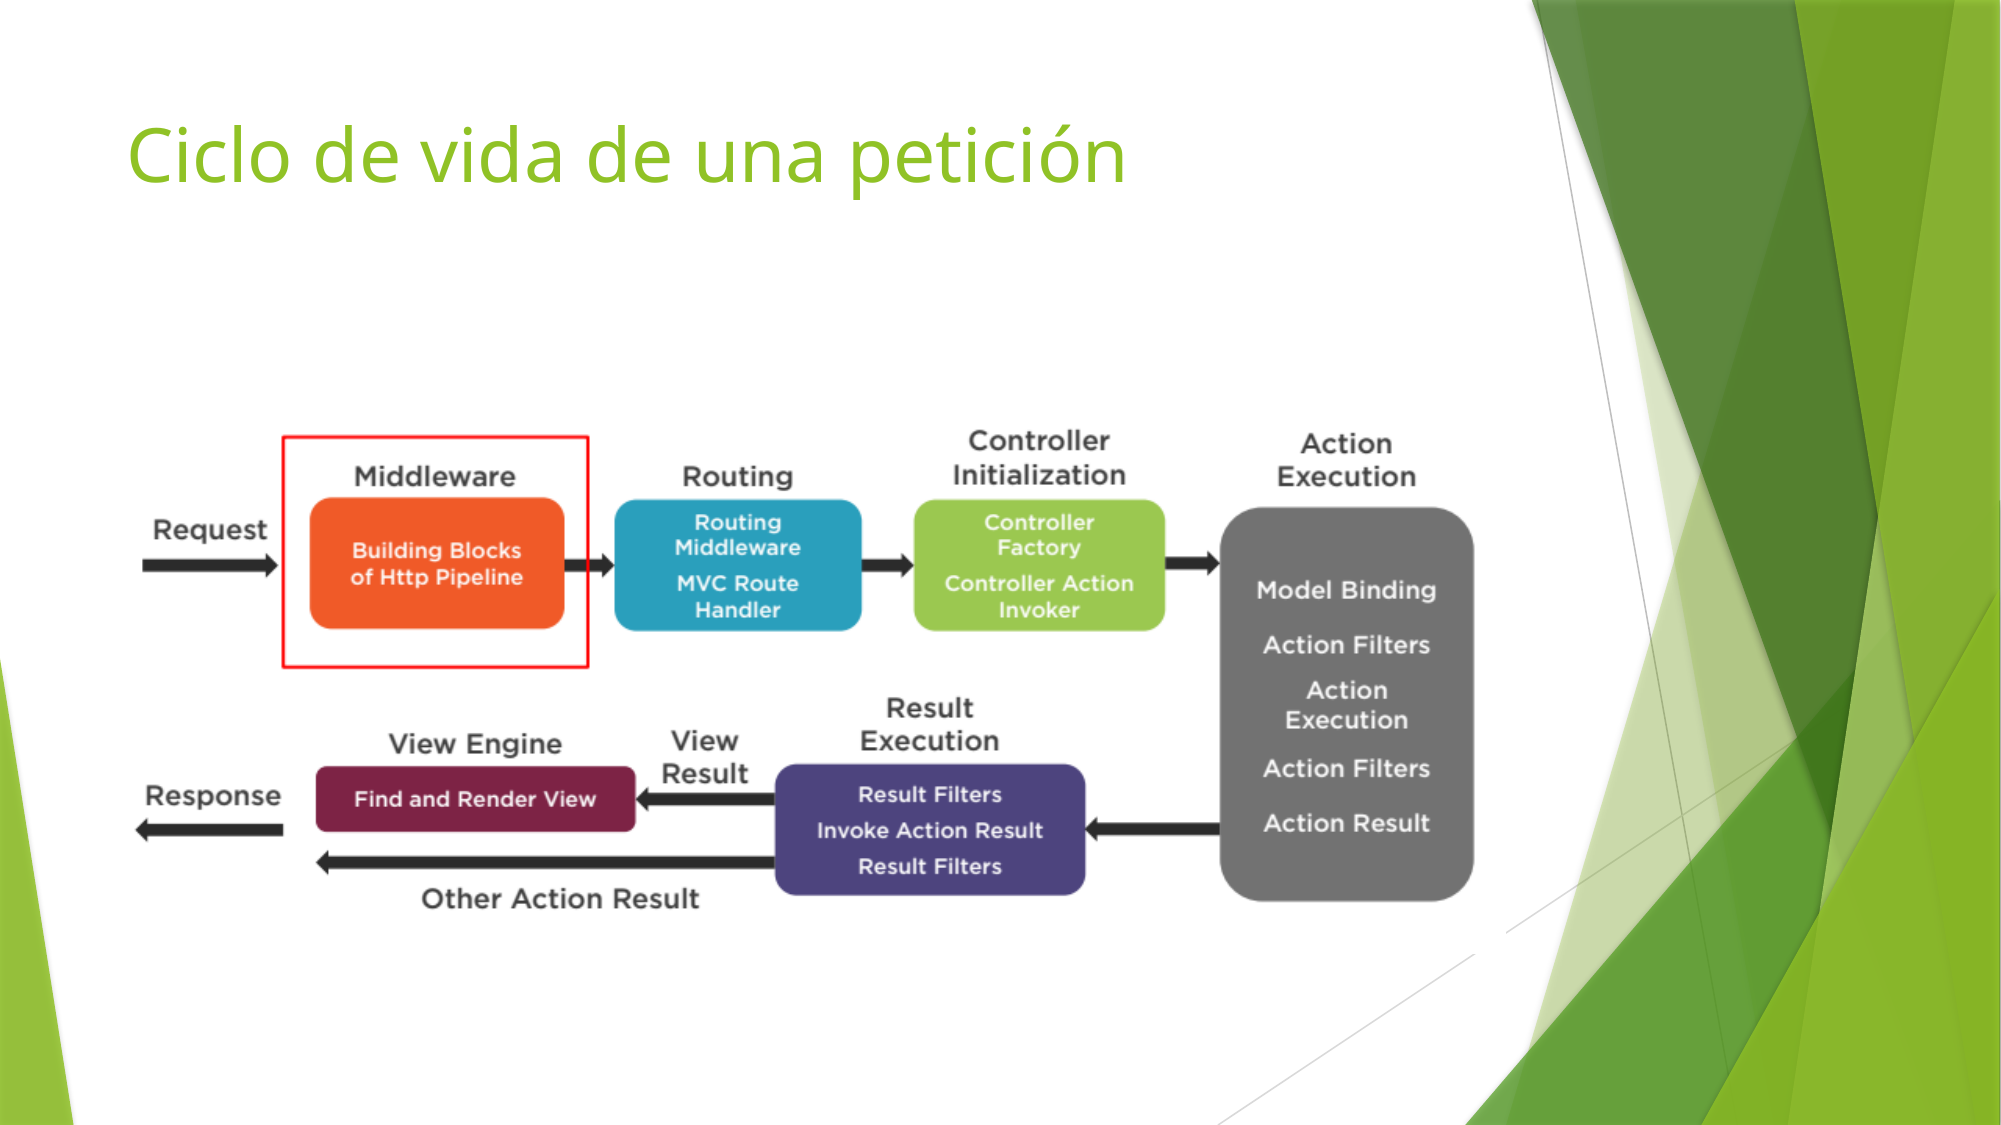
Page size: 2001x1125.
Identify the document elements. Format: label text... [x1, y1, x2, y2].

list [126, 391, 1506, 955]
title Ciclo de vida de una petición [111, 99, 1522, 317]
